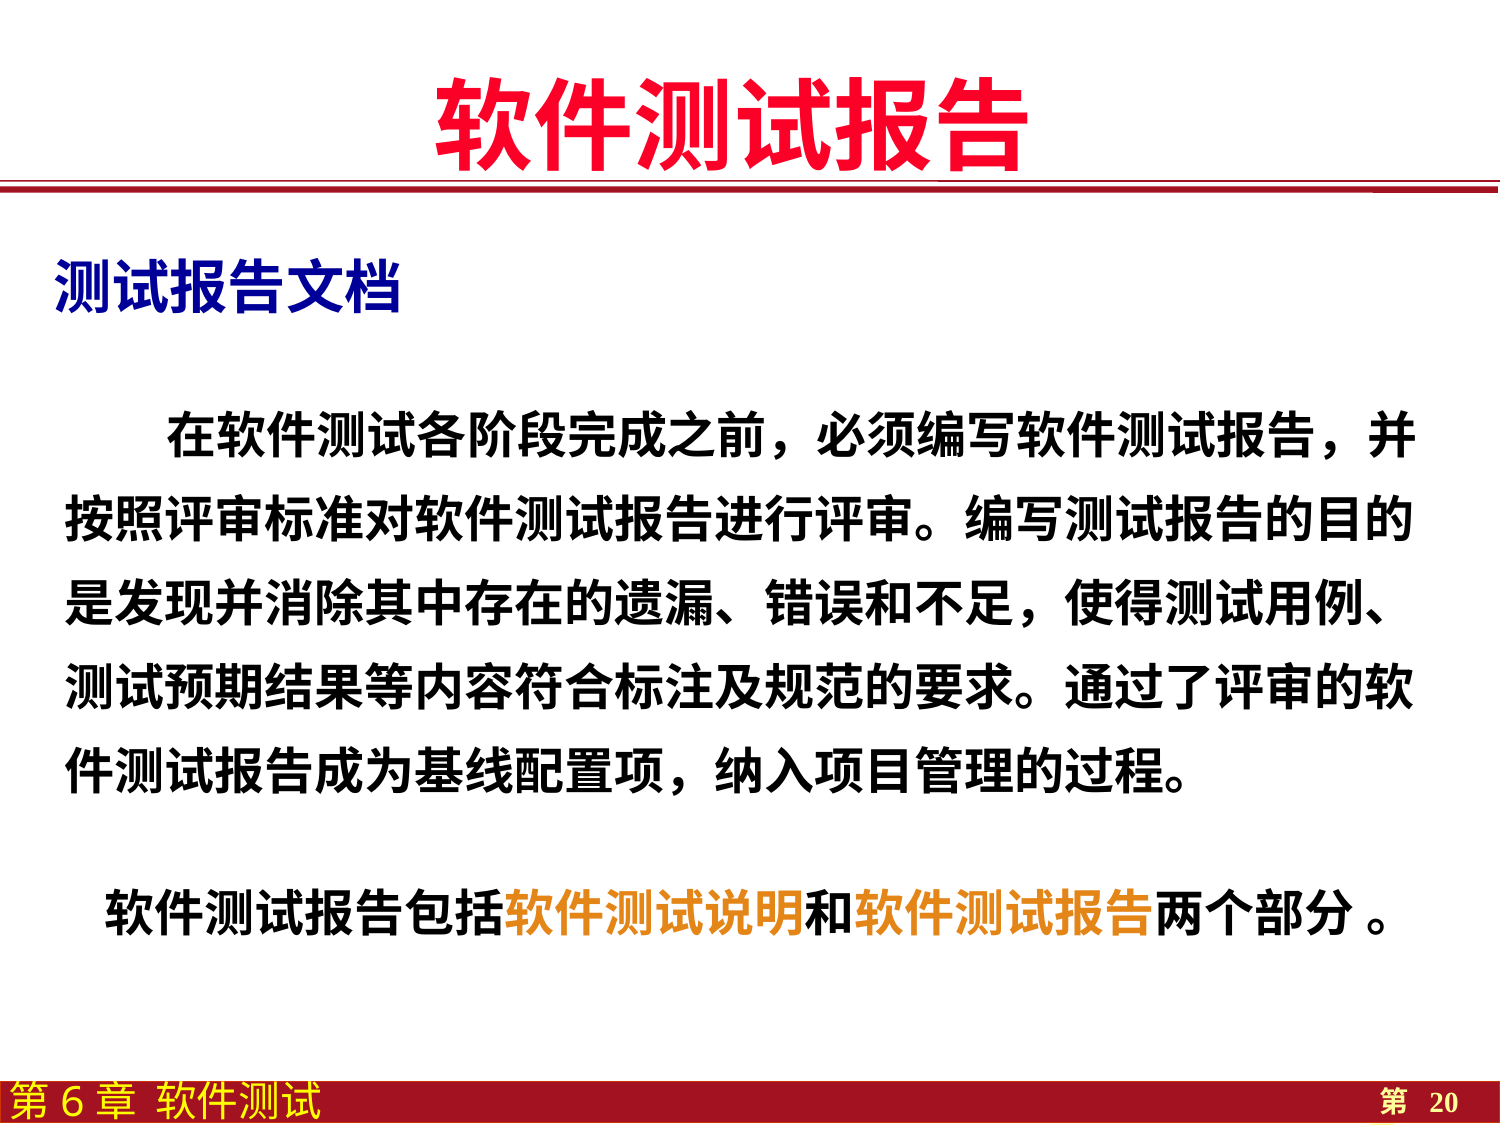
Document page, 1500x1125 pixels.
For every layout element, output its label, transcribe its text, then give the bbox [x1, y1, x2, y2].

title 测试报告文档 [52, 255, 432, 321]
text_box 在软件测试各阶段完成之前，必须编写软件测试报告，并按照评审标准对软件测试报告进行评审。编写测试报告的目的是发现并消除其中存在的遗漏、错误和不足，使得测试用例、测试预期结果等内容符合标注及规范的要求。通过了评审的软件测试报告成为基线配置项，纳入项目管理的过程。 [64, 379, 1447, 799]
text_box 软件测试报告 [383, 54, 1084, 190]
text_box 软件测试报告包括软件测试说明和软件测试报告两个部分 。 [104, 881, 1417, 942]
